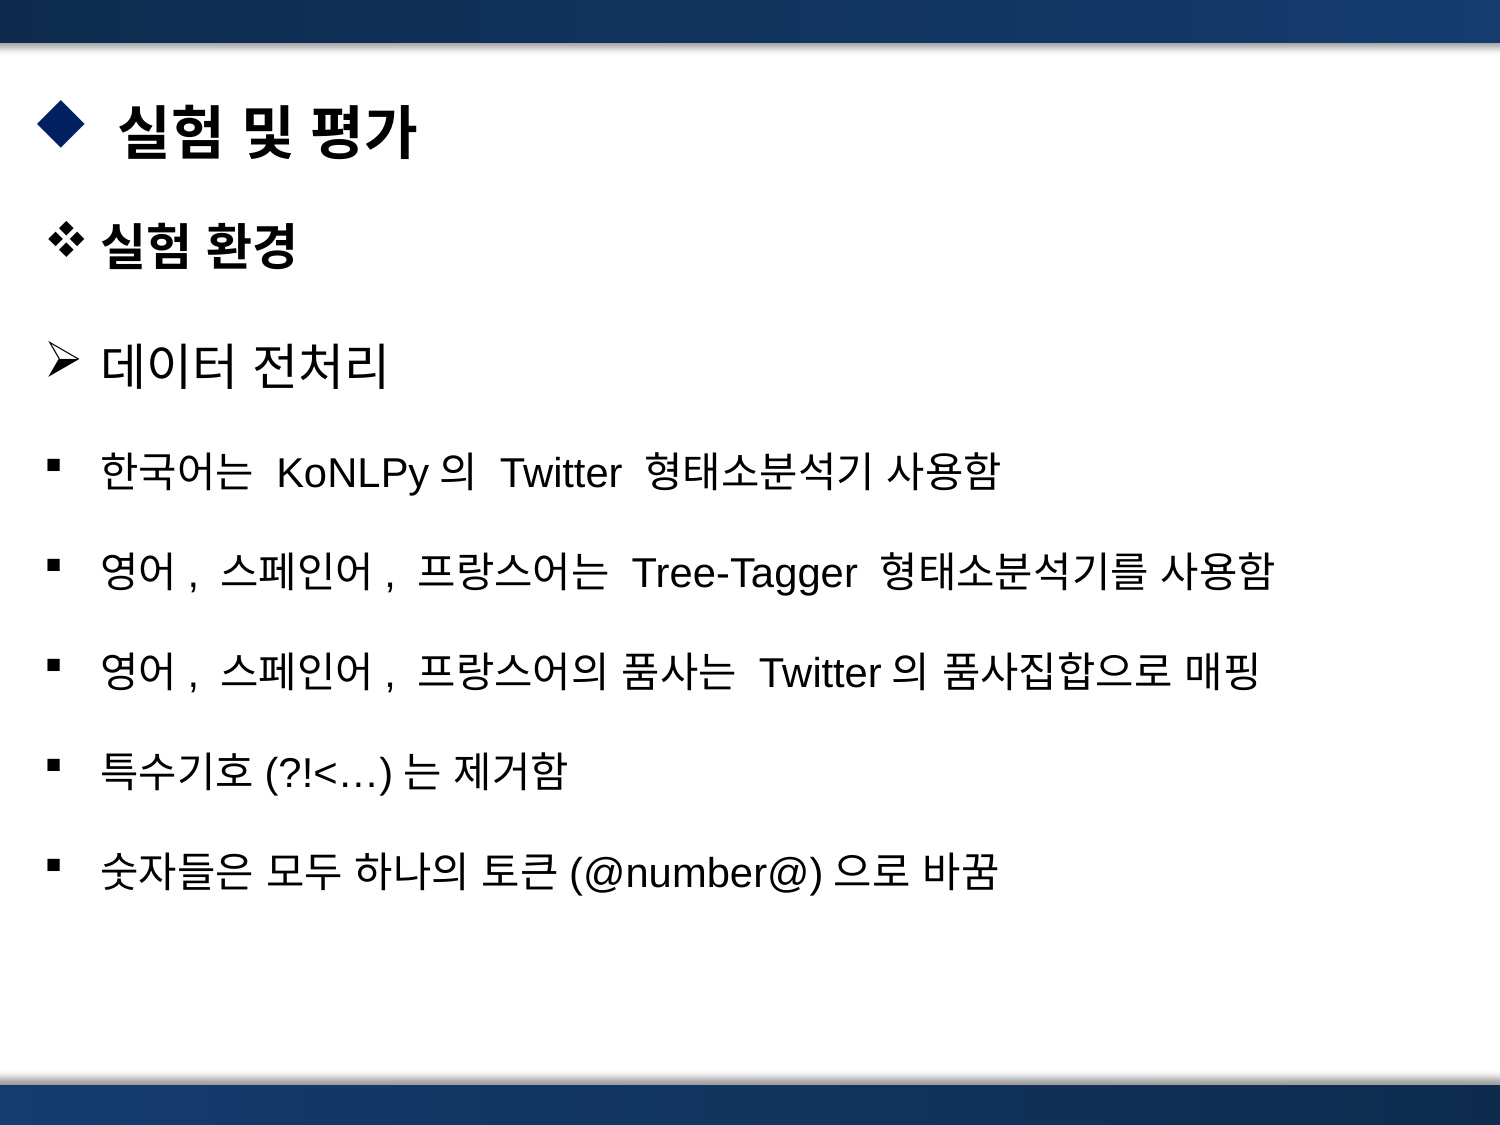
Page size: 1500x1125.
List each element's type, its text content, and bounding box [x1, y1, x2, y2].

text_box [0, 0, 1500, 45]
text_box [0, 1083, 1500, 1125]
text_box 실험 및 평가 [16, 64, 1484, 198]
text_box [26, 161, 1471, 992]
text_box 실험 환경 데이터 전처리 한국어는 KoNLPy의 Twitter 형태소분석기 사용함 영어, 스페인어, 프랑스어는 Tree-Tagger 형태소분석기를 사용함 영어, 스페인어, 프랑스어의 품사는 Twitter의 품사집합으로 매핑 특수기호(?!<…)는 제거함 숫자들은 모두 하나의 토큰(@number@)으로 바꿈 [27, 206, 1390, 1072]
